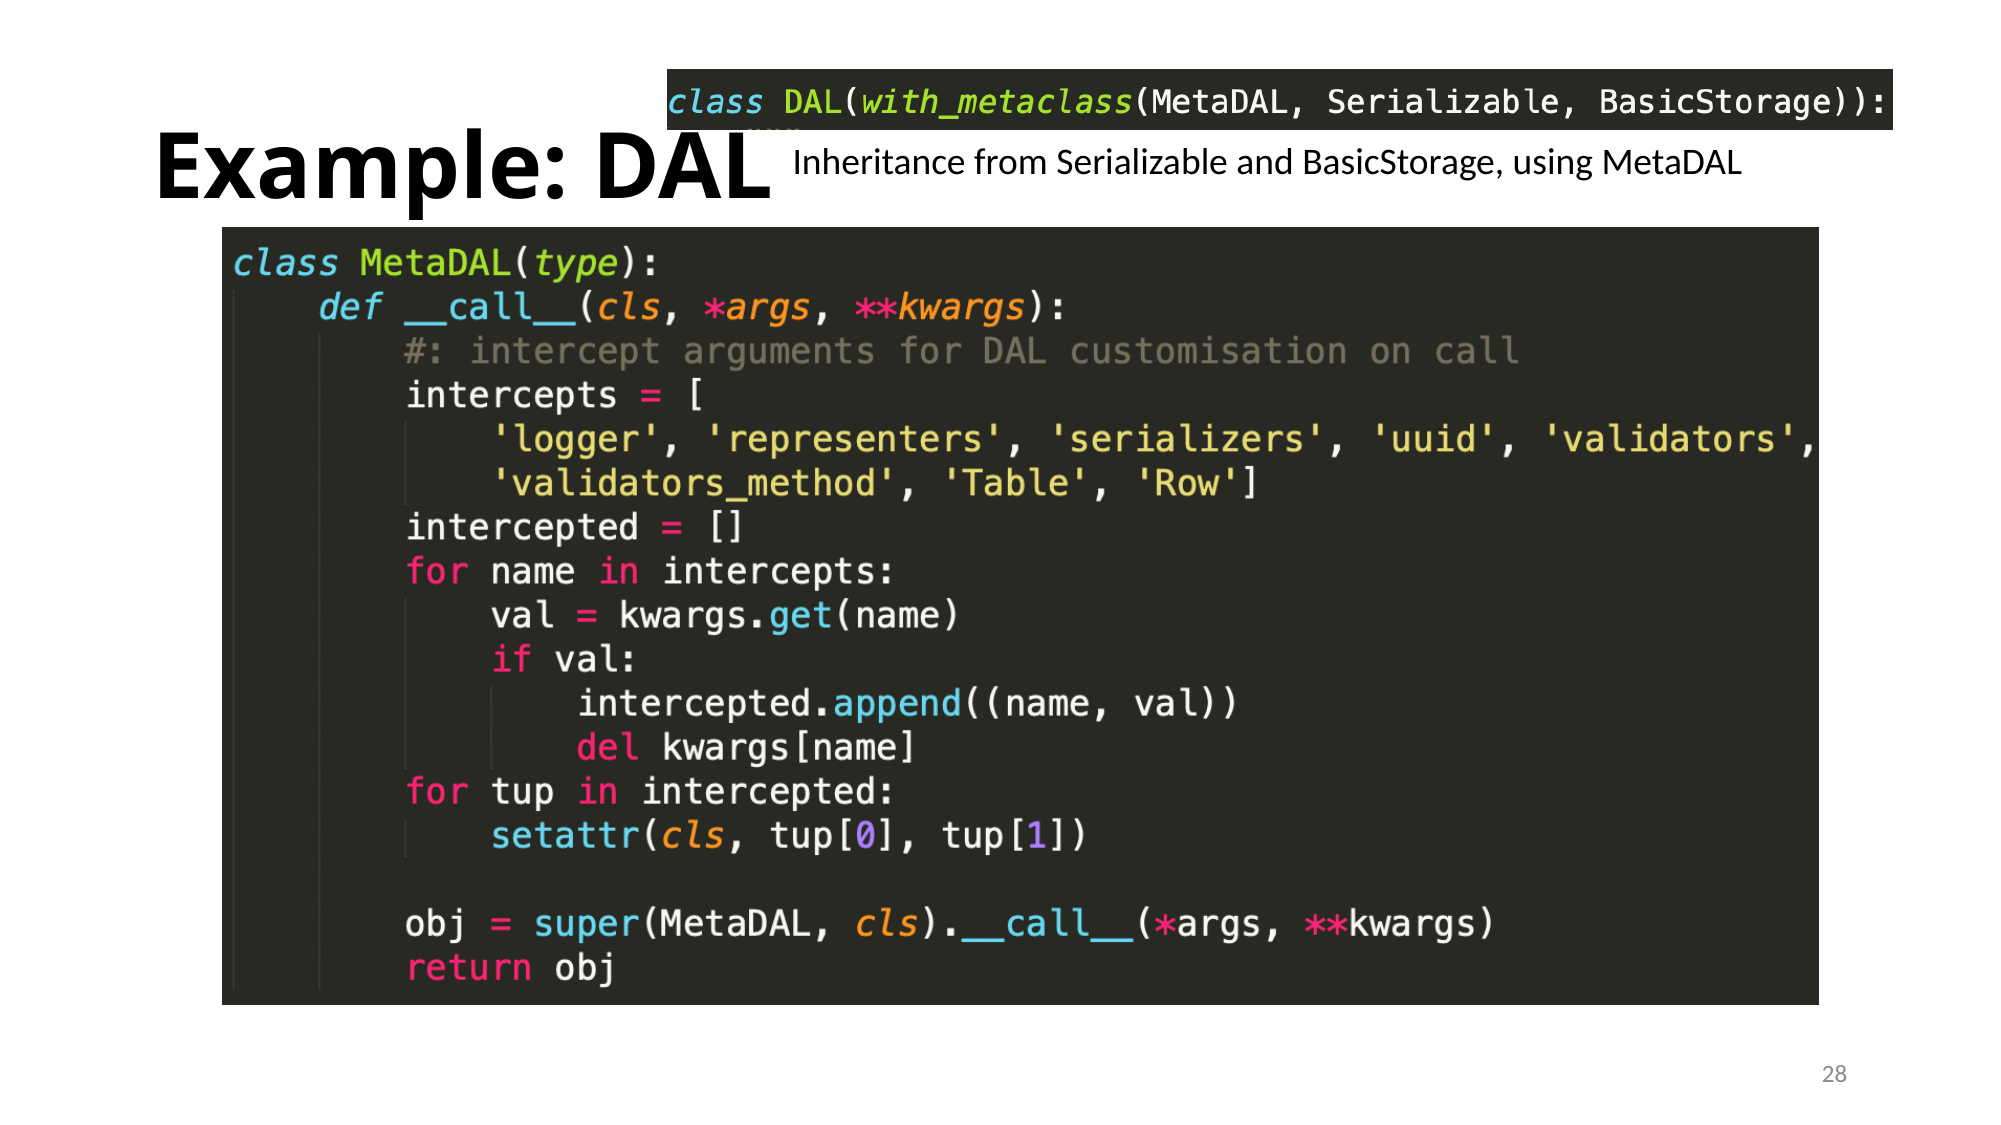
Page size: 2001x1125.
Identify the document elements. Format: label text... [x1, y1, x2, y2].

text_box Inheritance from Serializable and BasicStorage, using MetaDAL [777, 129, 1923, 190]
picture [222, 227, 1819, 1006]
slide_number 28 [1412, 1042, 1863, 1103]
picture [667, 69, 1893, 130]
title Example: DAL [137, 59, 1863, 278]
